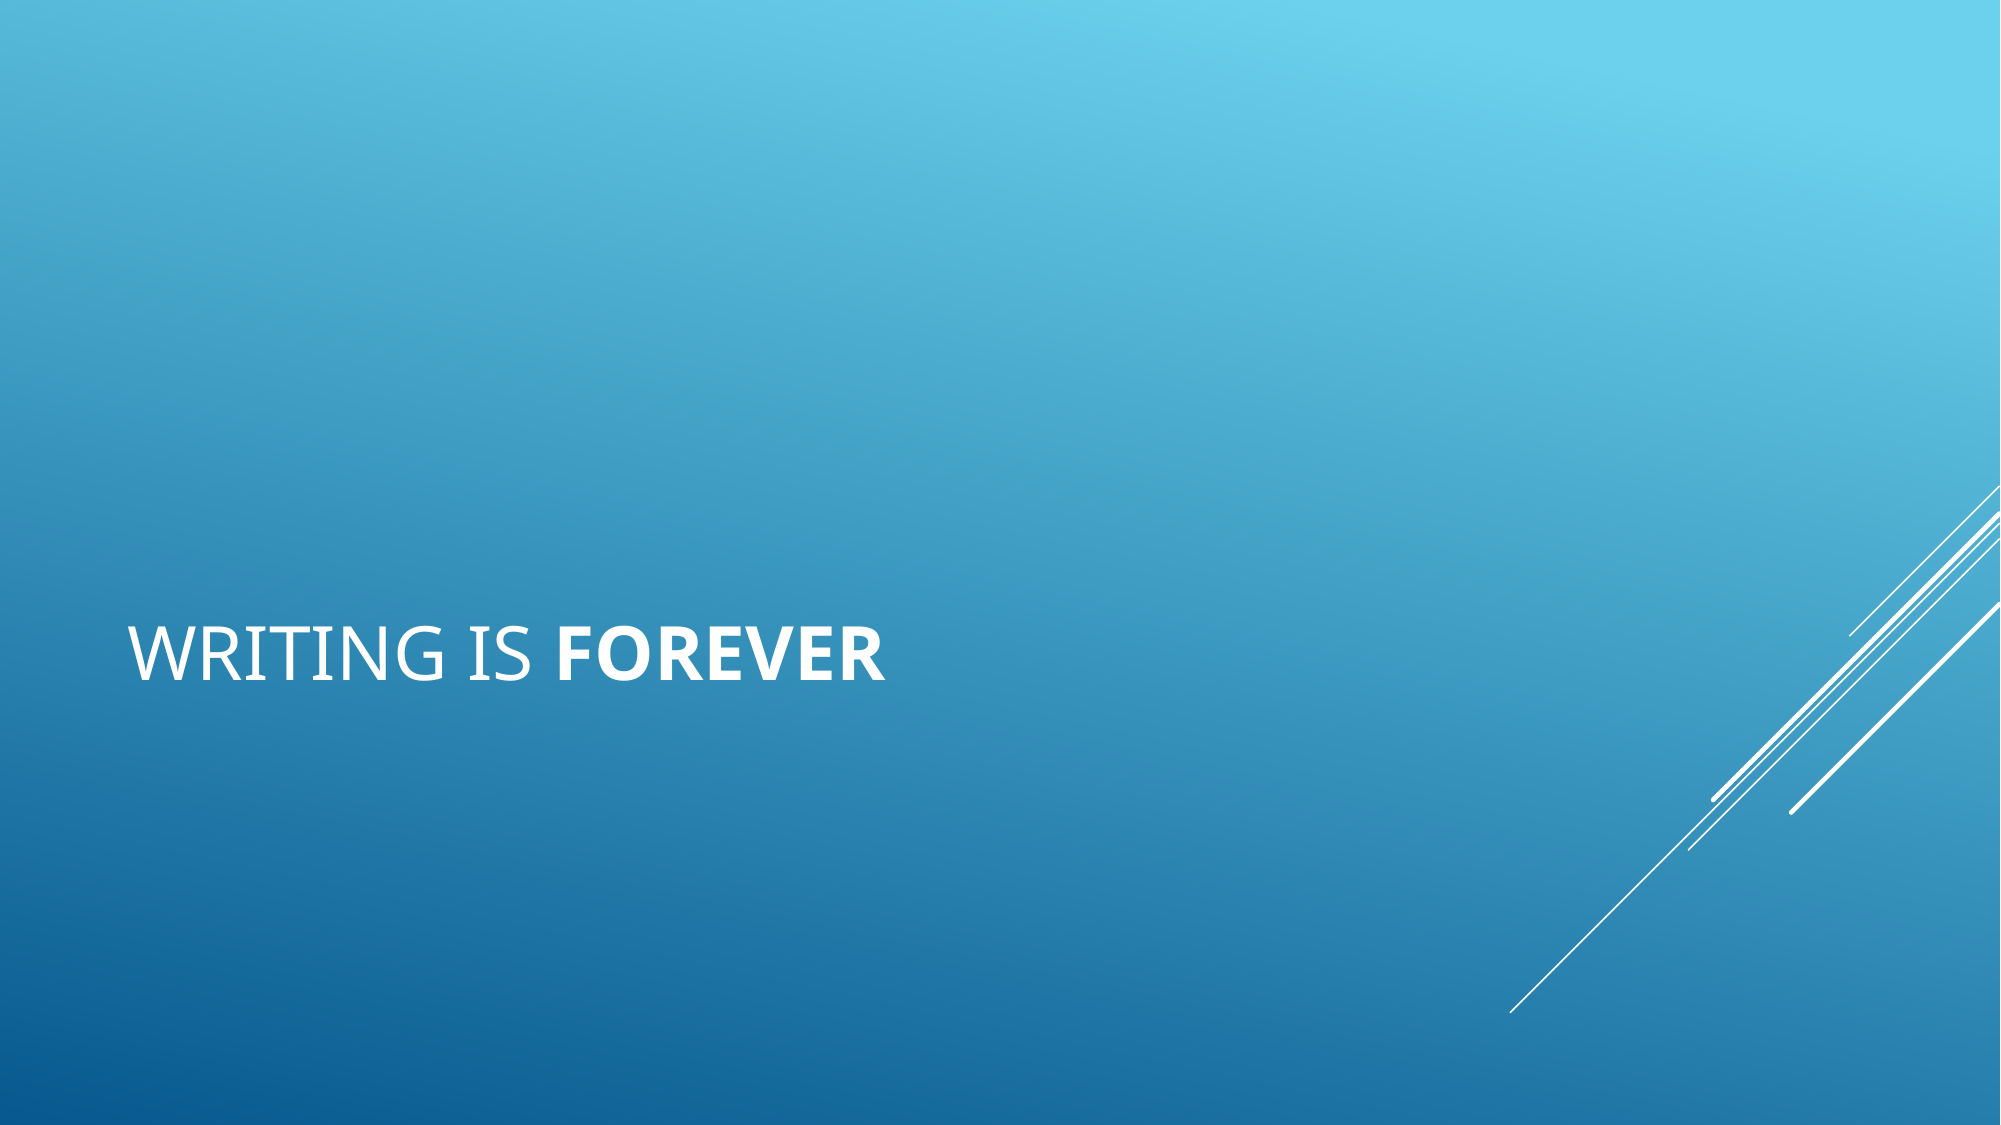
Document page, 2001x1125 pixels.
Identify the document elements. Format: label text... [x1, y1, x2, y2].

title Writing is forever [112, 329, 1513, 704]
